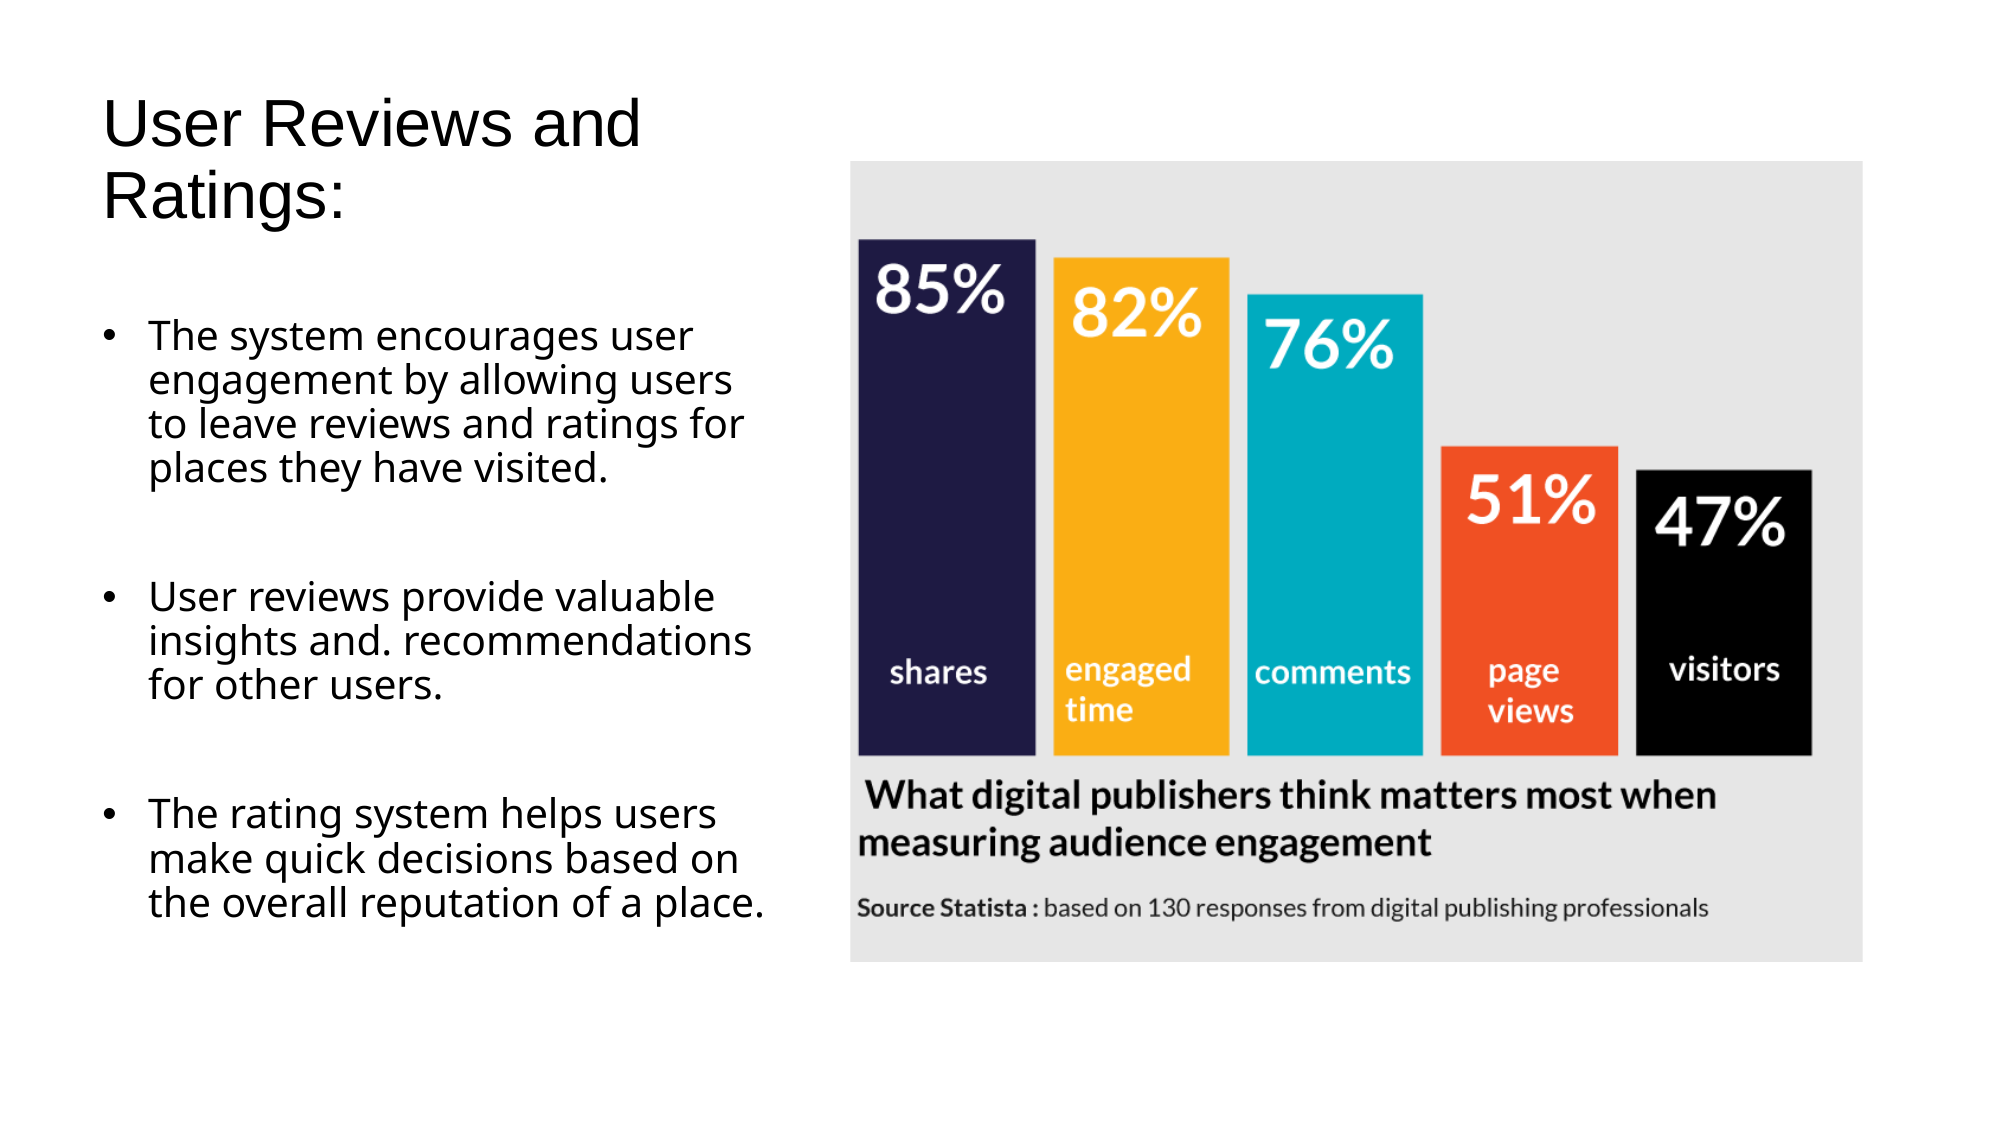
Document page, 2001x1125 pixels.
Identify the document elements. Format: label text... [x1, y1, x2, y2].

list The system encourages user engagement by allowing users to leave reviews and ratings for places they have visited. User reviews provide valuable insights and. recommendations for other users. The rating system helps users make quick decisions based on the overall reputation of a place. [87, 307, 783, 963]
picture [850, 161, 1863, 962]
title User Reviews and Ratings: [87, 75, 783, 241]
